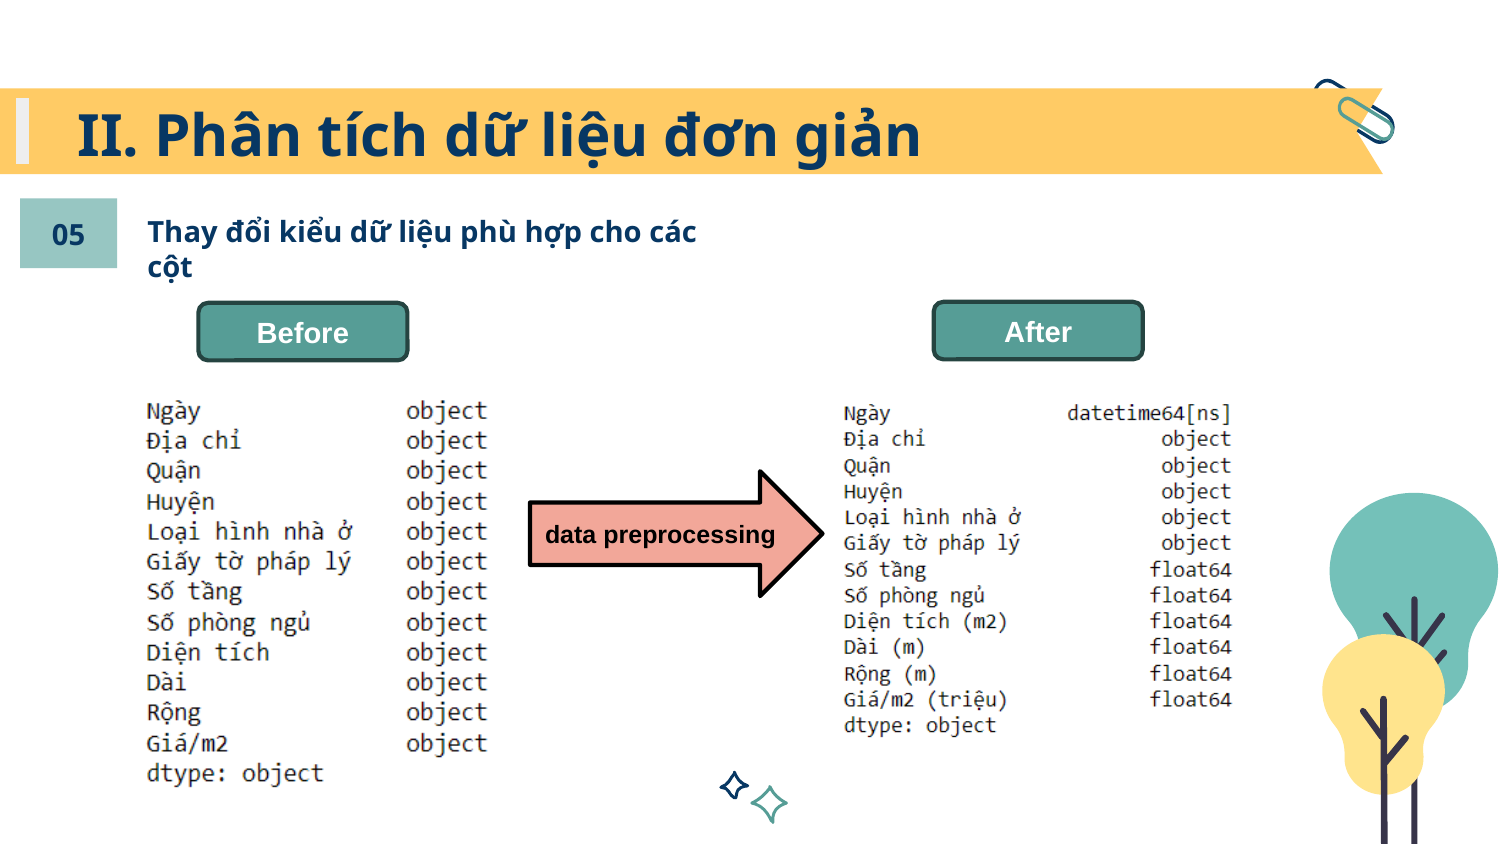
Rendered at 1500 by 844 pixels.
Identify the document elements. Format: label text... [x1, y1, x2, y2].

text_box After [931, 299, 1145, 362]
text_box Before [196, 300, 410, 363]
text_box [1329, 492, 1500, 844]
text_box data preprocessing [527, 469, 825, 599]
text_box II. Phân tích dữ liệu đơn giản [62, 93, 1329, 172]
subtitle Thay đổi kiểu dữ liệu phù hợp cho các cột [132, 198, 750, 306]
text_box 05 [20, 198, 118, 269]
picture [132, 392, 503, 800]
picture [835, 392, 1269, 769]
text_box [1320, 633, 1446, 844]
